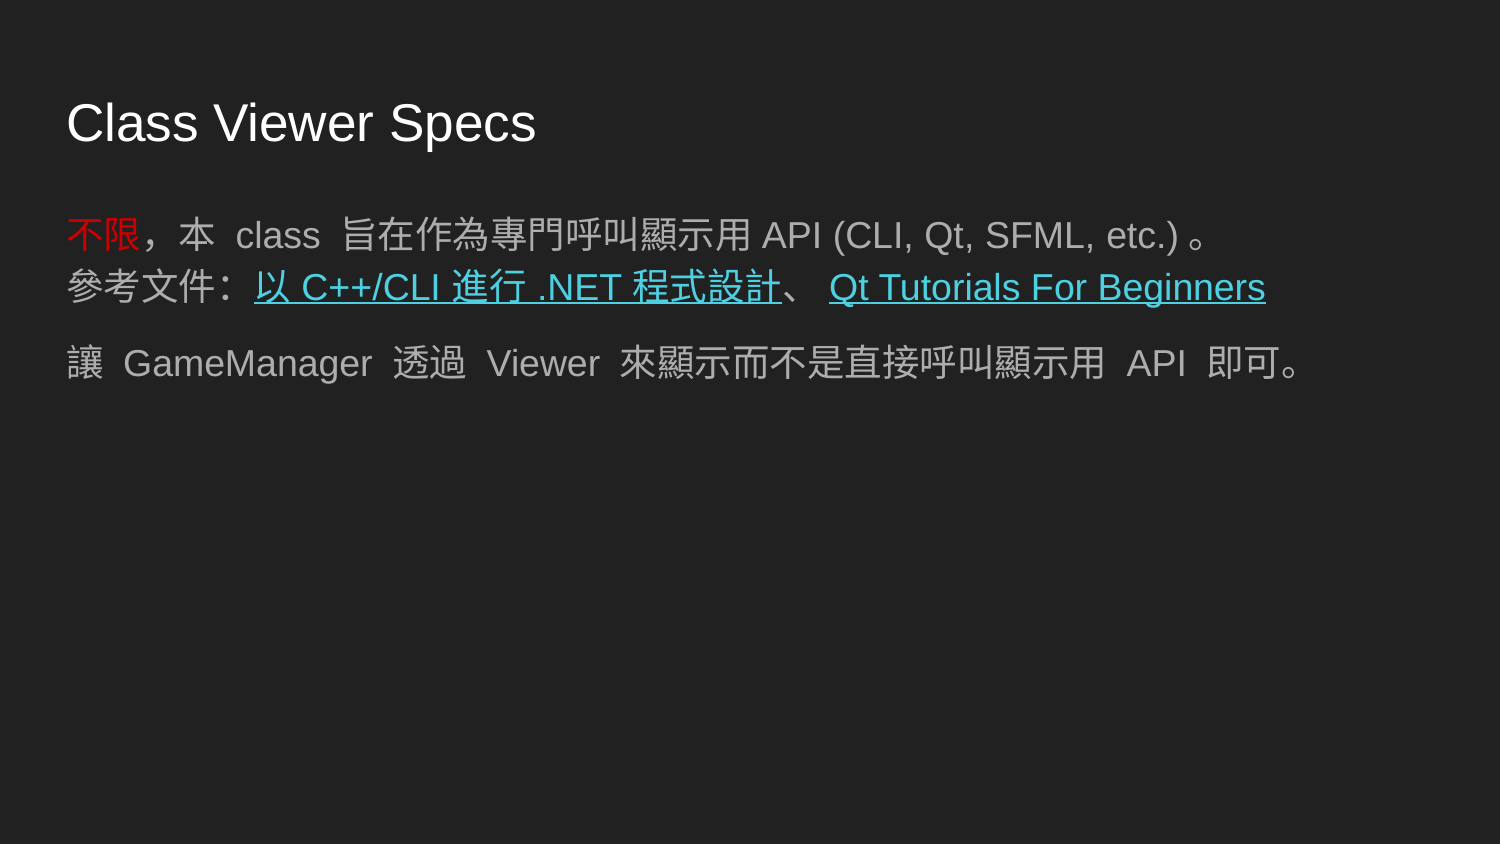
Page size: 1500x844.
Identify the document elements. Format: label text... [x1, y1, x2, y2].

list 不限，本 class 旨在作為專門呼叫顯示用API (CLI, Qt, SFML, etc.)。 參考文件：以 C++/CLI 進行 .NET 程式設計、Qt Tutorials For Beginners 讓 GameManager 透過 Viewer 來顯示而不是直接呼叫顯示用 API 即可。 [51, 189, 1449, 750]
title Class Viewer Specs [51, 72, 1449, 167]
